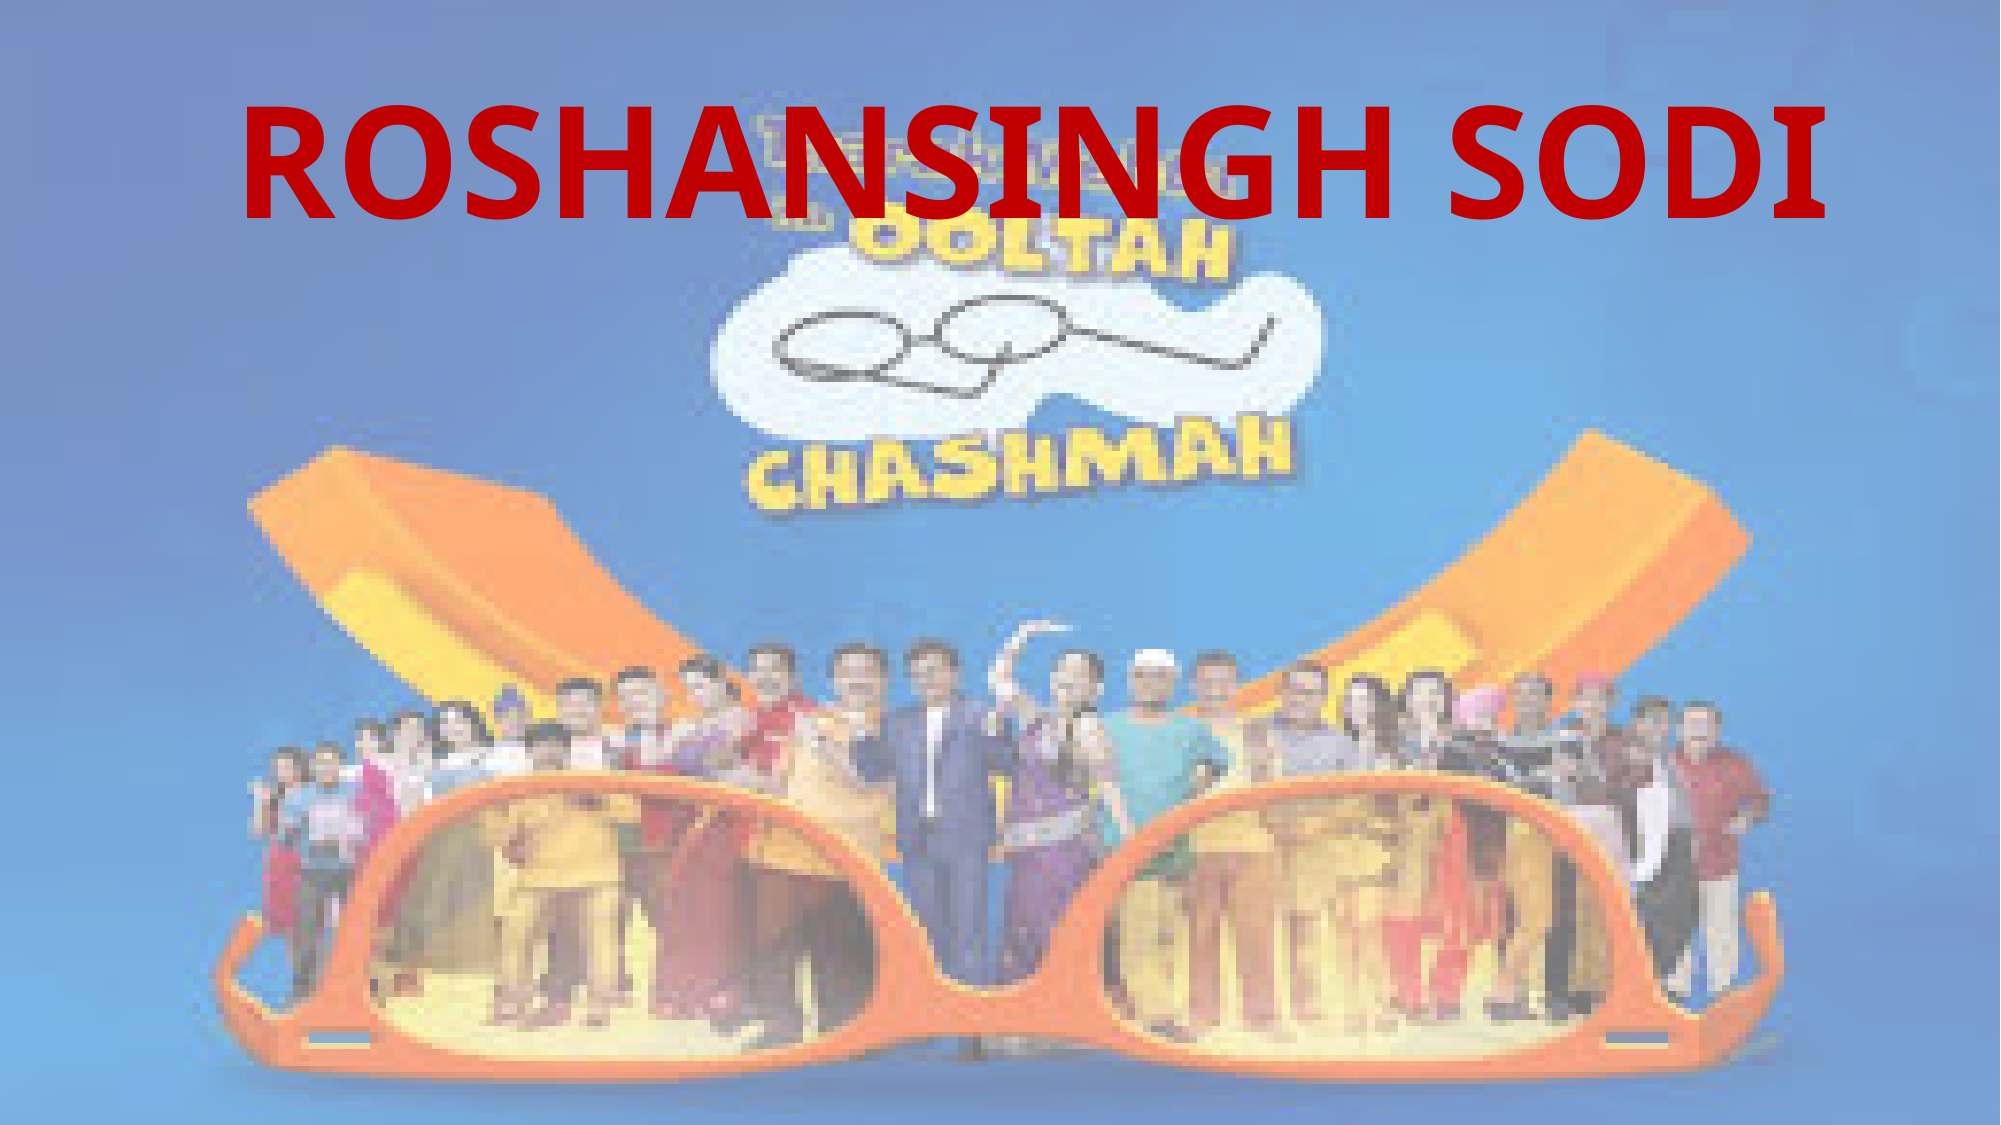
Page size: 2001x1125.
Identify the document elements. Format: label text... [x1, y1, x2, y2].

title ROSHANSINGH SODI [137, 59, 1863, 278]
